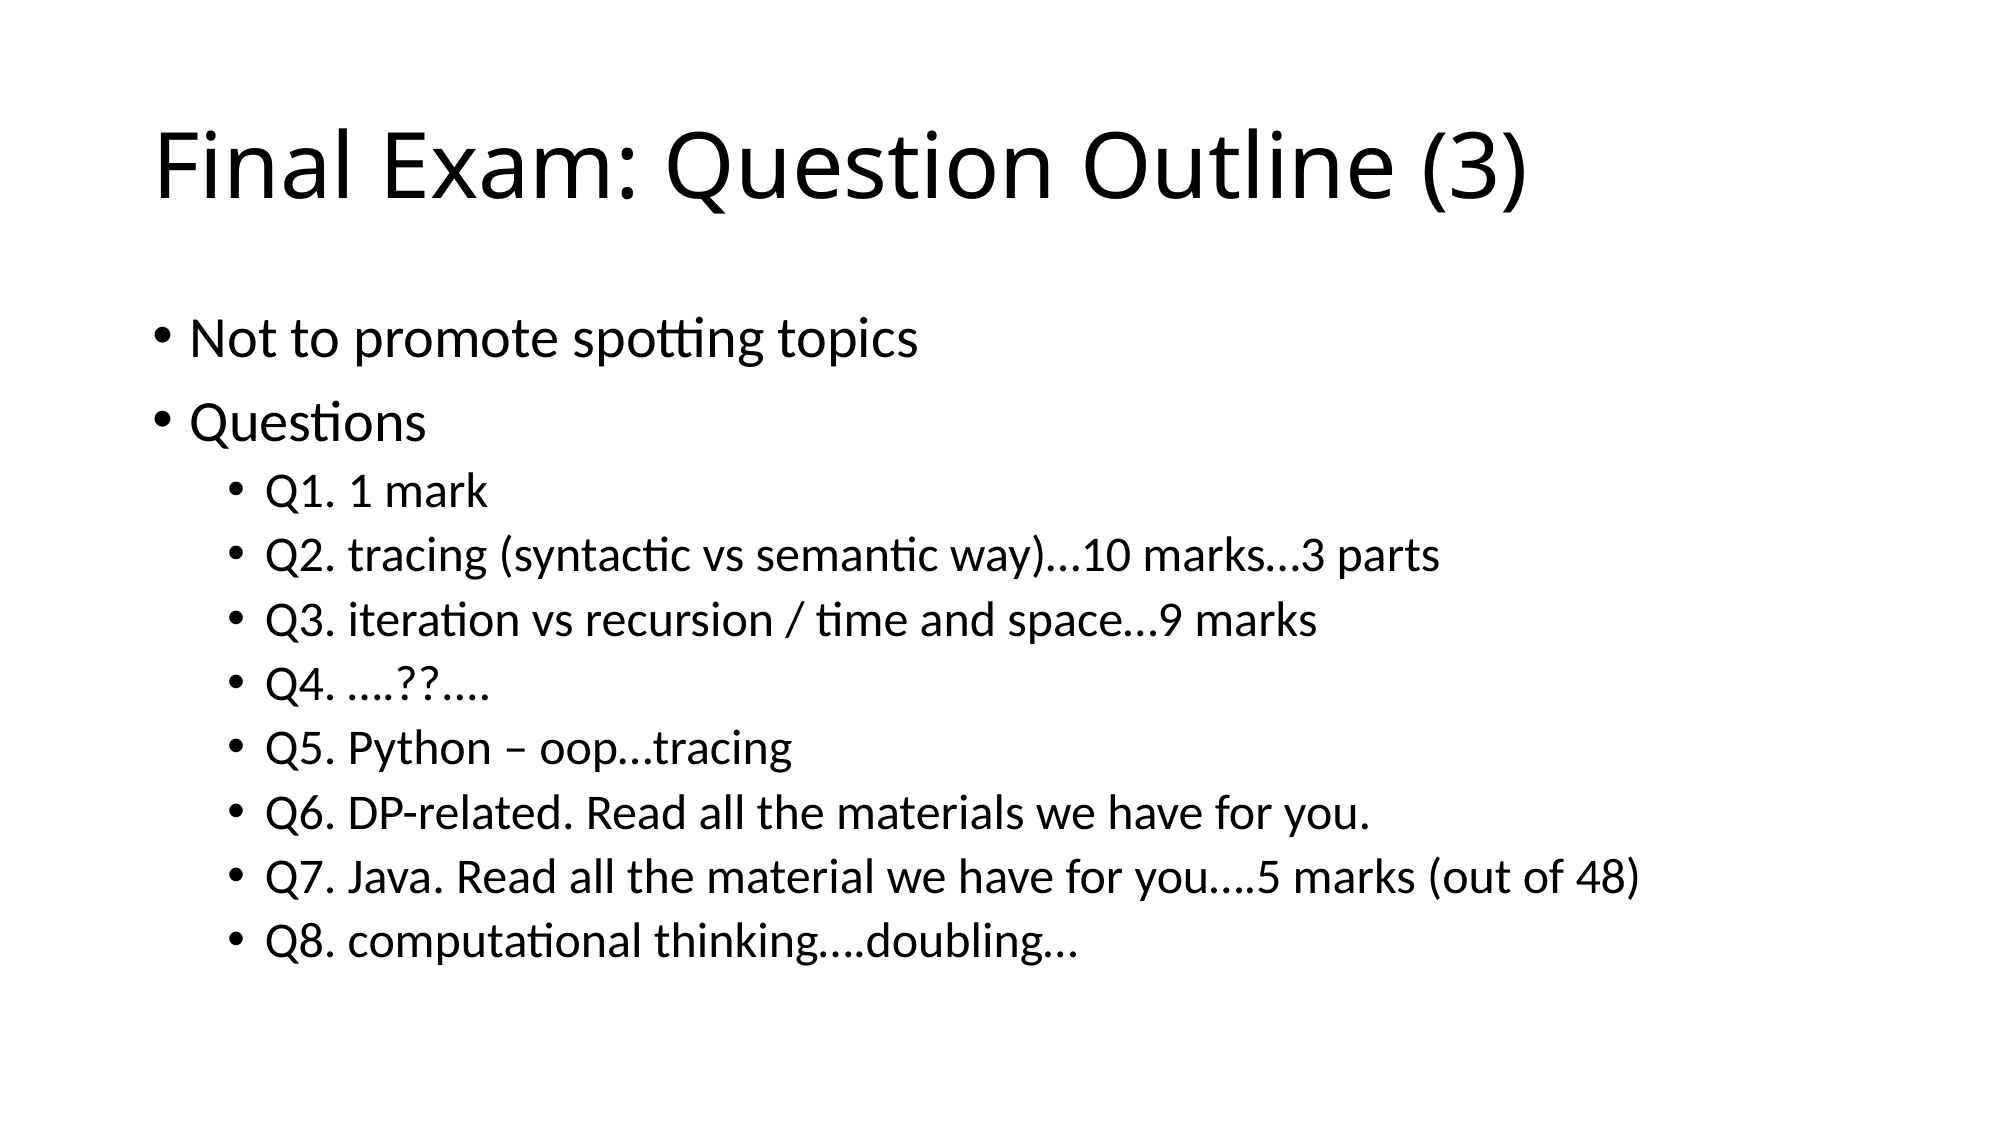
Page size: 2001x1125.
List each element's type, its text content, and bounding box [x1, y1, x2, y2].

title Final Exam: Question Outline (3) [137, 59, 1863, 278]
list Not to promote spotting topics Questions Q1. 1 mark Q2. tracing (syntactic vs semantic way)…10 marks…3 parts Q3. iteration vs recursion / time and space…9 marks Q4. ….??.... Q5. Python – oop…tracing Q6. DP-related. Read all the materials we have for you. Q7. Java. Read all the material we have for you….5 marks (out of 48) Q8. computational thinking….doubling… [137, 299, 1863, 1014]
